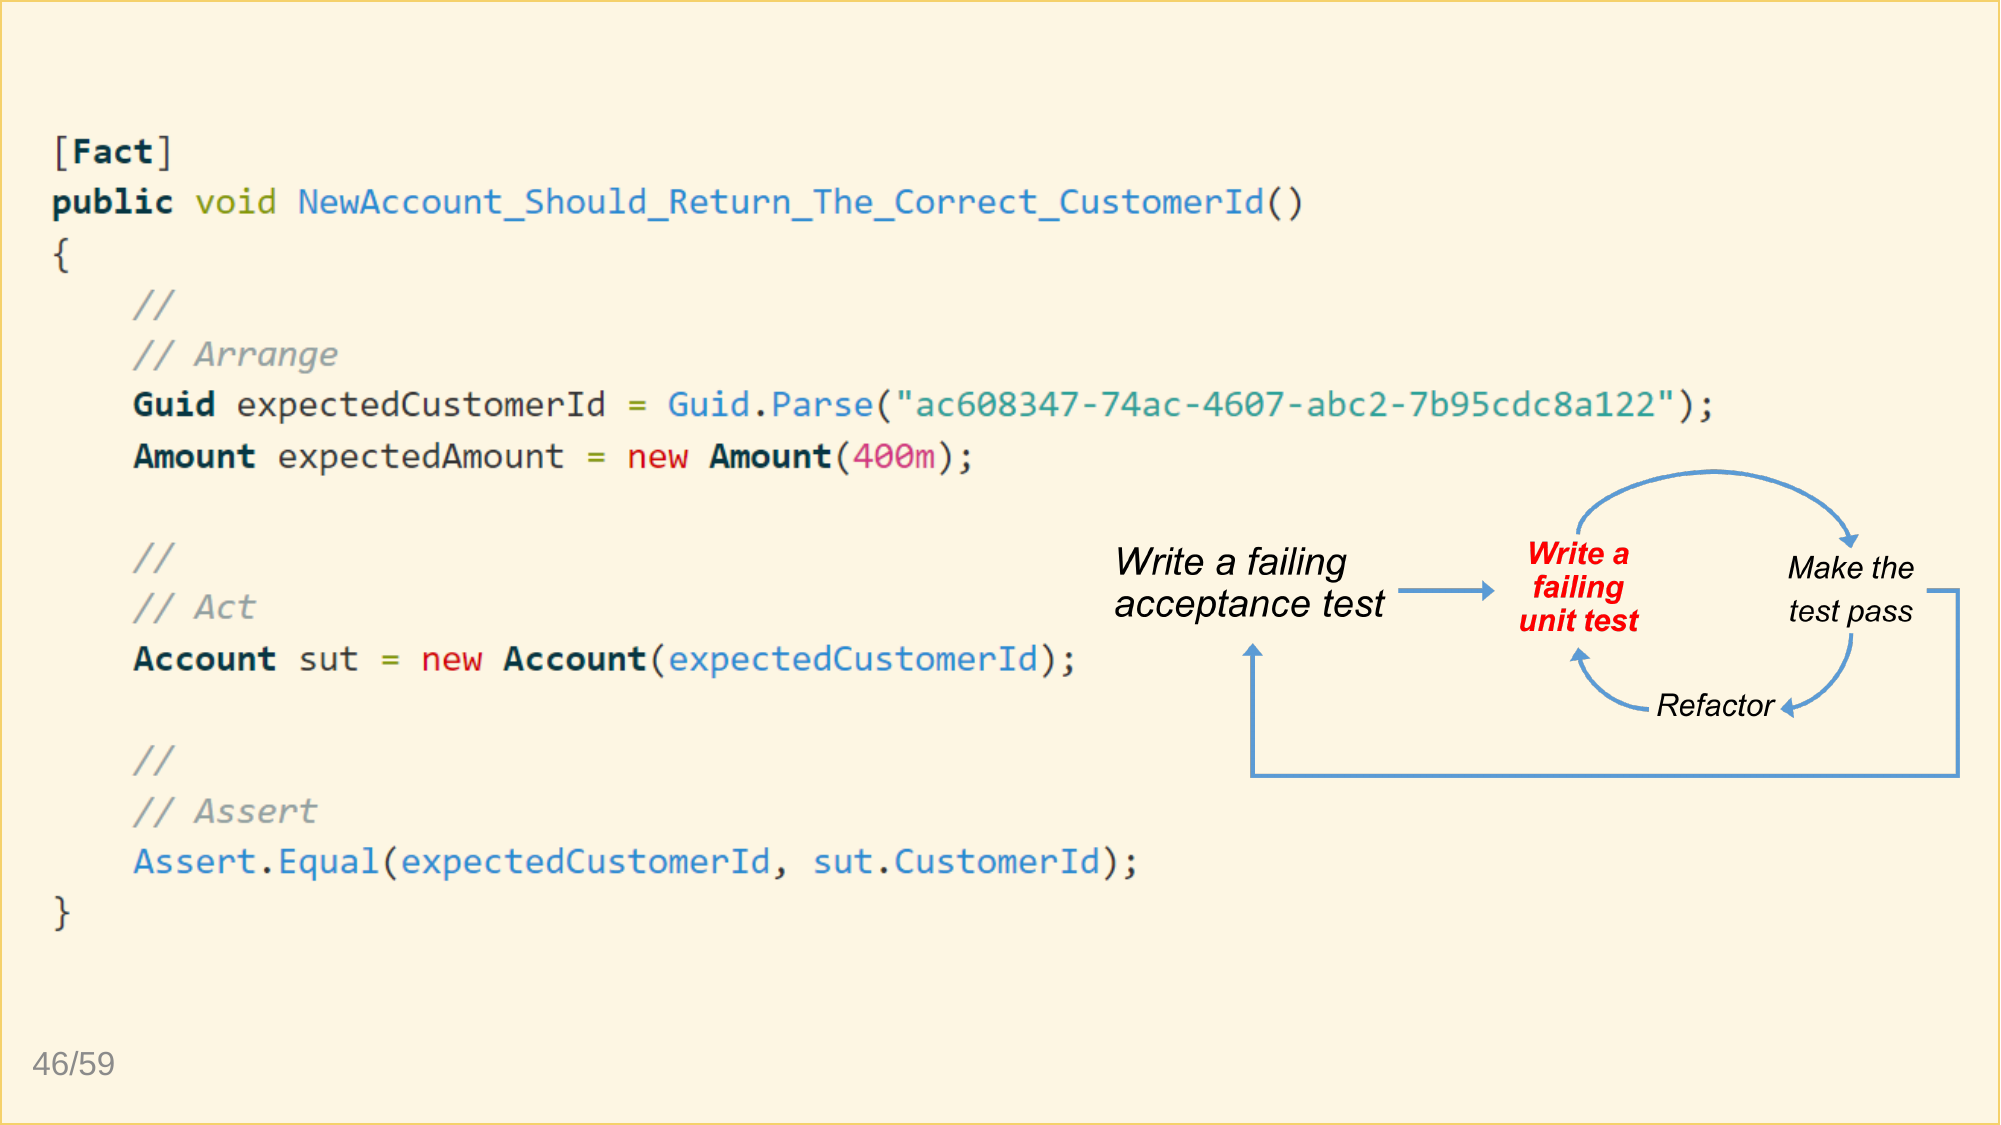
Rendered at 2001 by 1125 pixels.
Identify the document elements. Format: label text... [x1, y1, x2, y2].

text_box [0, 0, 2000, 1125]
slide_number 46/59 [16, 1032, 131, 1093]
picture [49, 127, 1961, 942]
